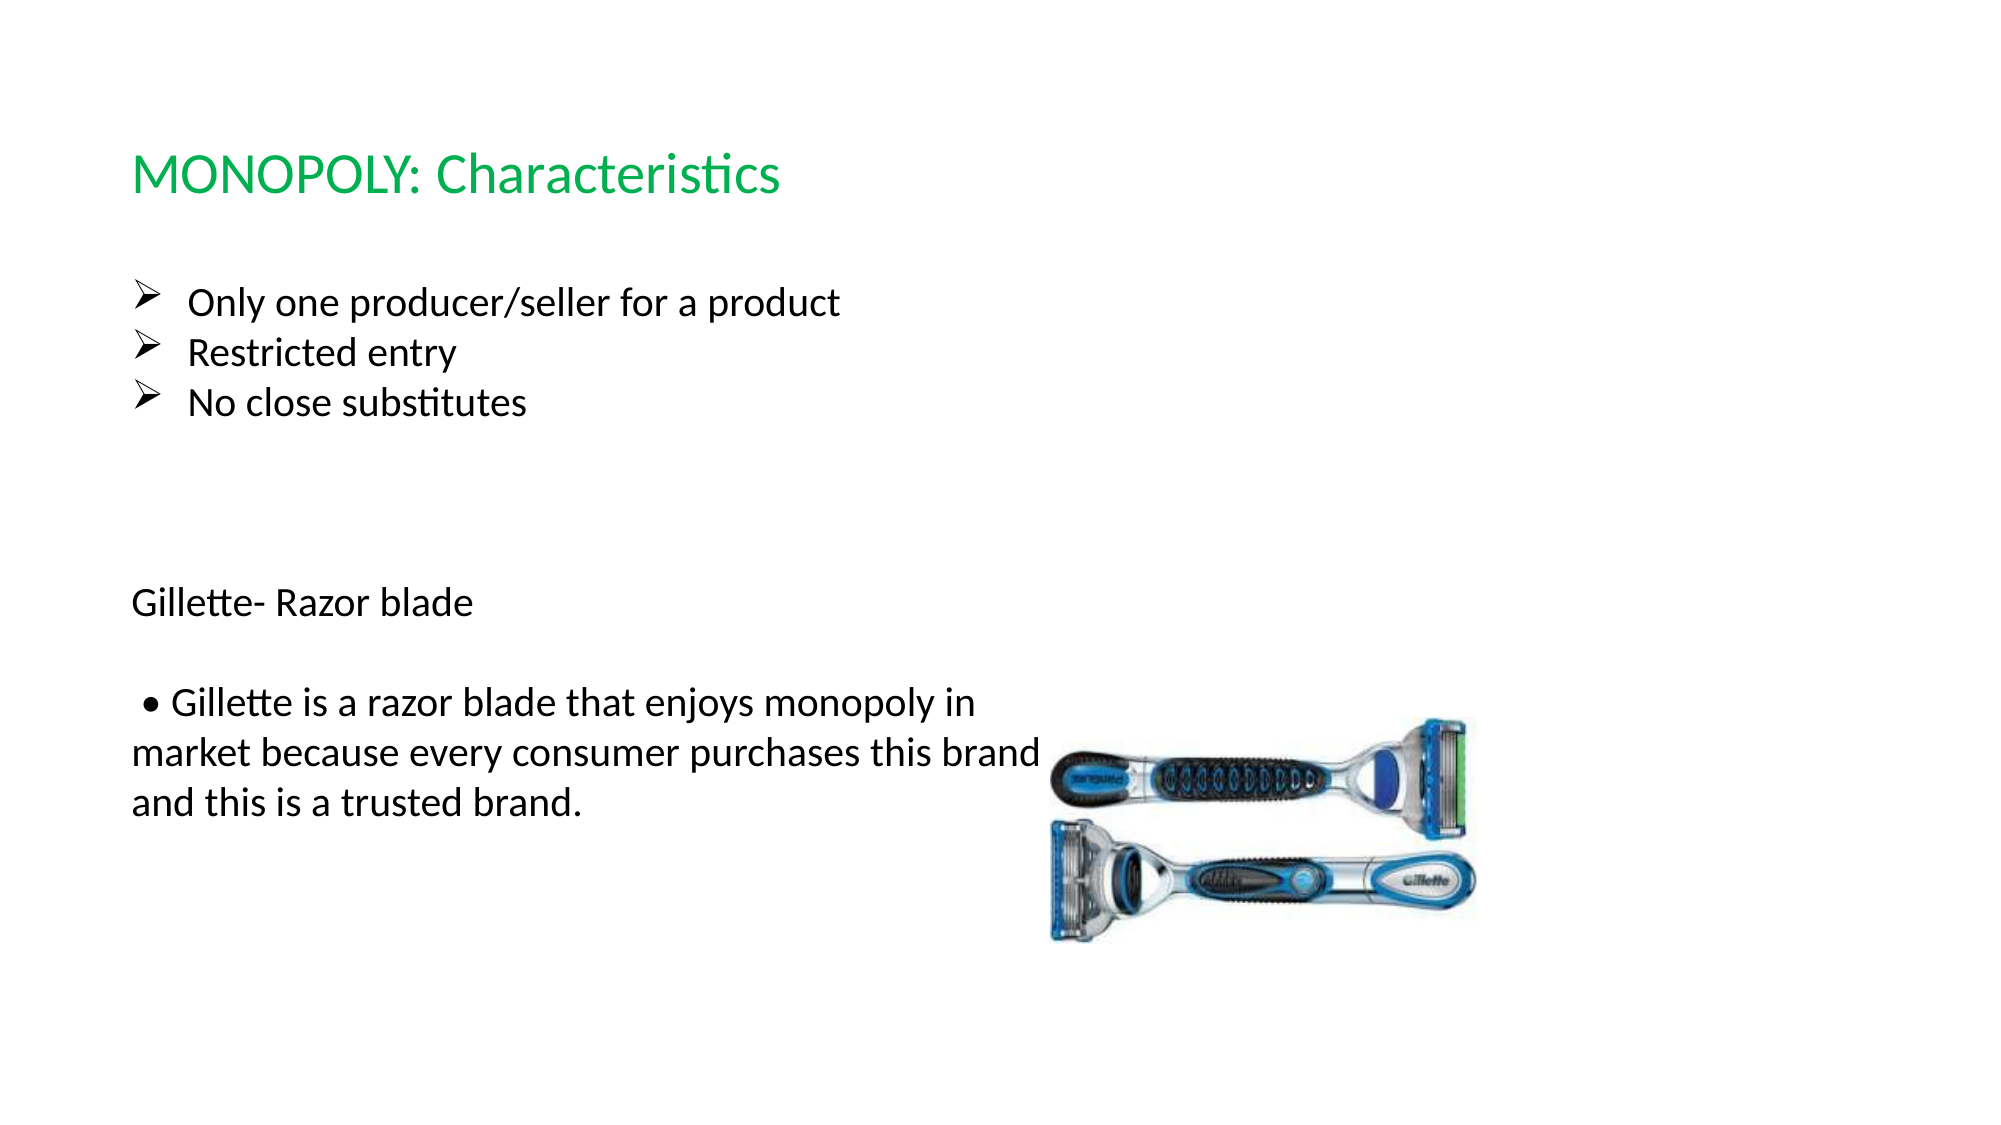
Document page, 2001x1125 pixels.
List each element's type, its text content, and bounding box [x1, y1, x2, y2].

text_box MONOPOLY: Characteristics Only one producer/seller for a product Restricted entry No close substitutes Gillette- Razor blade • Gillette is a razor blade that enjoys monopoly in market because every consumer purchases this brand and this is a trusted brand. [116, 127, 1779, 883]
text_box [1049, 717, 1478, 945]
